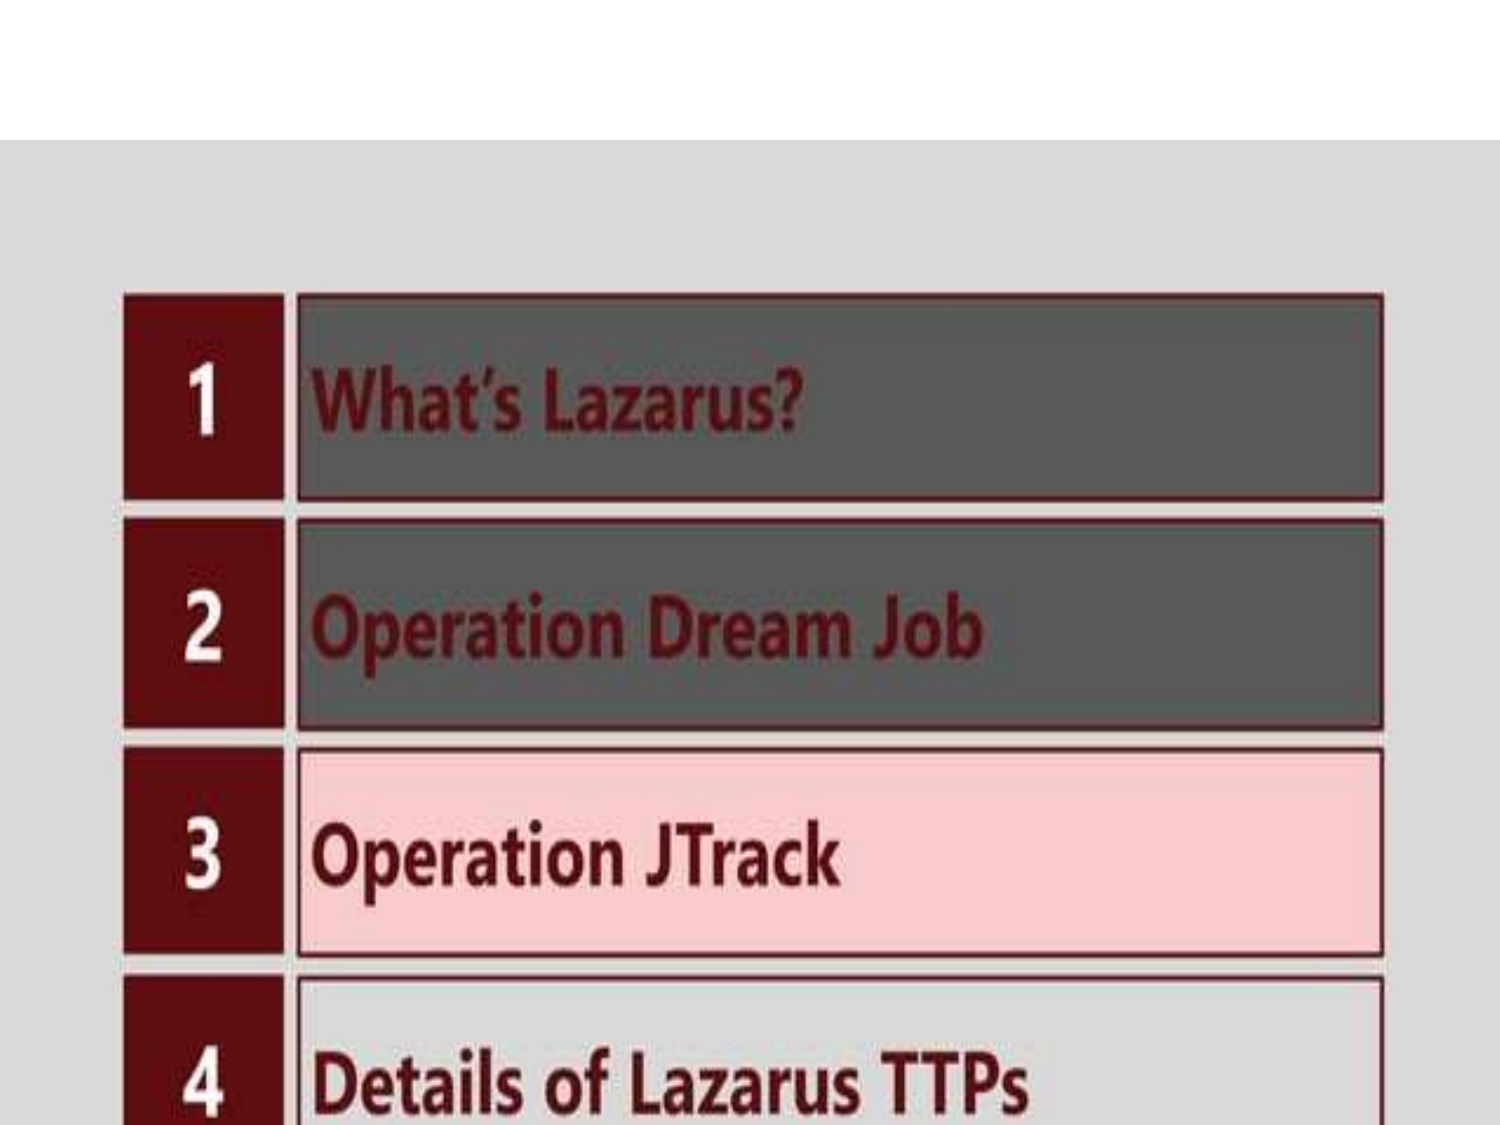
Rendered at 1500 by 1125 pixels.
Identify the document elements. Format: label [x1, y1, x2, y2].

picture [0, 139, 1500, 1125]
